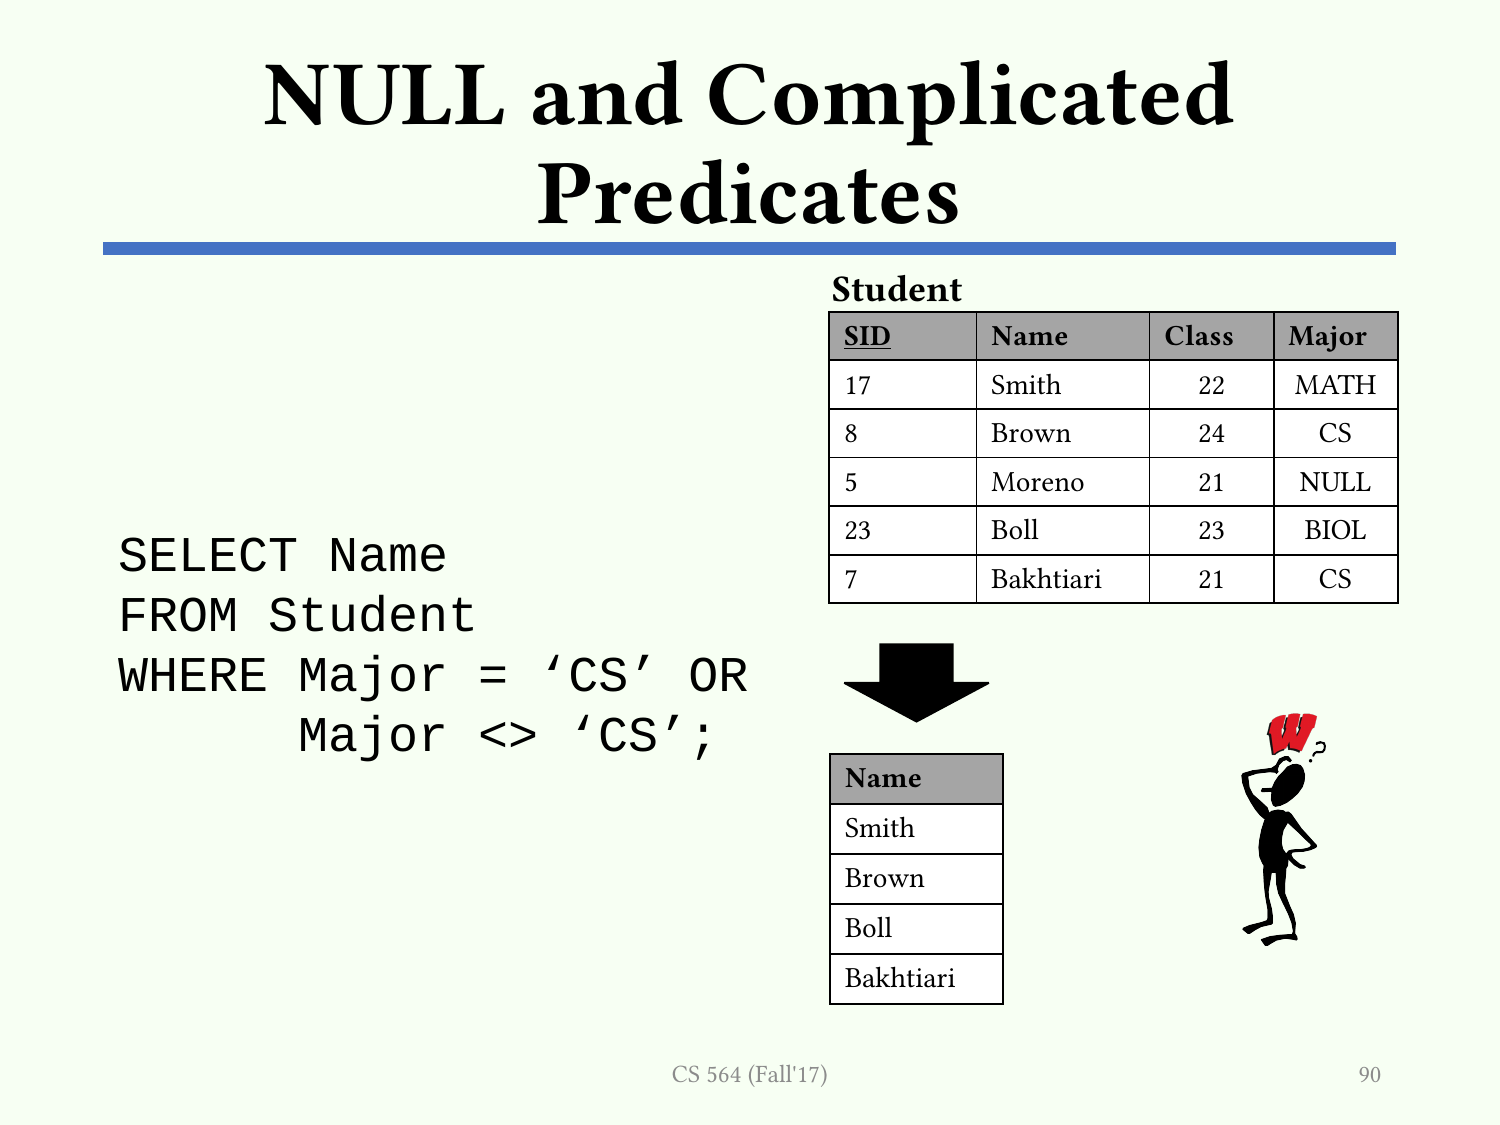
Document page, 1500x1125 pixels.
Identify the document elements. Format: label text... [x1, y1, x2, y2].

table_cell Smith [977, 361, 1149, 408]
table_header Class [1150, 313, 1273, 359]
table_cell 17 [830, 361, 976, 408]
table_cell 7 [830, 556, 976, 602]
slide_number 90 [1059, 1042, 1397, 1103]
table_header Name [977, 313, 1149, 359]
table_cell 21 [1150, 556, 1273, 602]
table_cell MATH [1275, 361, 1397, 408]
table_header Major [1275, 313, 1397, 359]
text_box SELECT Name FROM Student WHERE Major = ‘CS’ OR Major <> ‘CS’; [103, 513, 774, 783]
table_cell Bakhtiari [831, 955, 1002, 1003]
table_cell Brown [977, 410, 1149, 457]
table_cell 21 [1150, 458, 1273, 505]
text_box [843, 643, 990, 723]
table_cell NULL [1275, 458, 1397, 505]
table_cell Moreno [977, 458, 1149, 505]
table_cell 24 [1150, 410, 1273, 457]
table_header Name [831, 755, 1002, 803]
table_cell BIOL [1275, 507, 1397, 554]
table_cell Boll [831, 905, 1002, 953]
table_cell Bakhtiari [977, 556, 1149, 602]
table_cell Smith [831, 805, 1002, 853]
text_box Student [817, 257, 979, 317]
table_cell Boll [977, 507, 1149, 554]
table_cell CS [1275, 410, 1397, 457]
table_cell 23 [830, 507, 976, 554]
table_cell CS [1275, 556, 1397, 602]
table_cell Brown [831, 855, 1002, 903]
footer CS 564 (Fall'17) [496, 1042, 1004, 1103]
table_header SID [830, 317, 976, 359]
title NULL and Complicated Predicates [103, 35, 1397, 253]
table_cell 23 [1150, 507, 1273, 554]
table_cell 5 [830, 458, 976, 505]
picture [1241, 708, 1326, 946]
table_cell 8 [830, 410, 976, 457]
table_cell 22 [1150, 361, 1273, 408]
